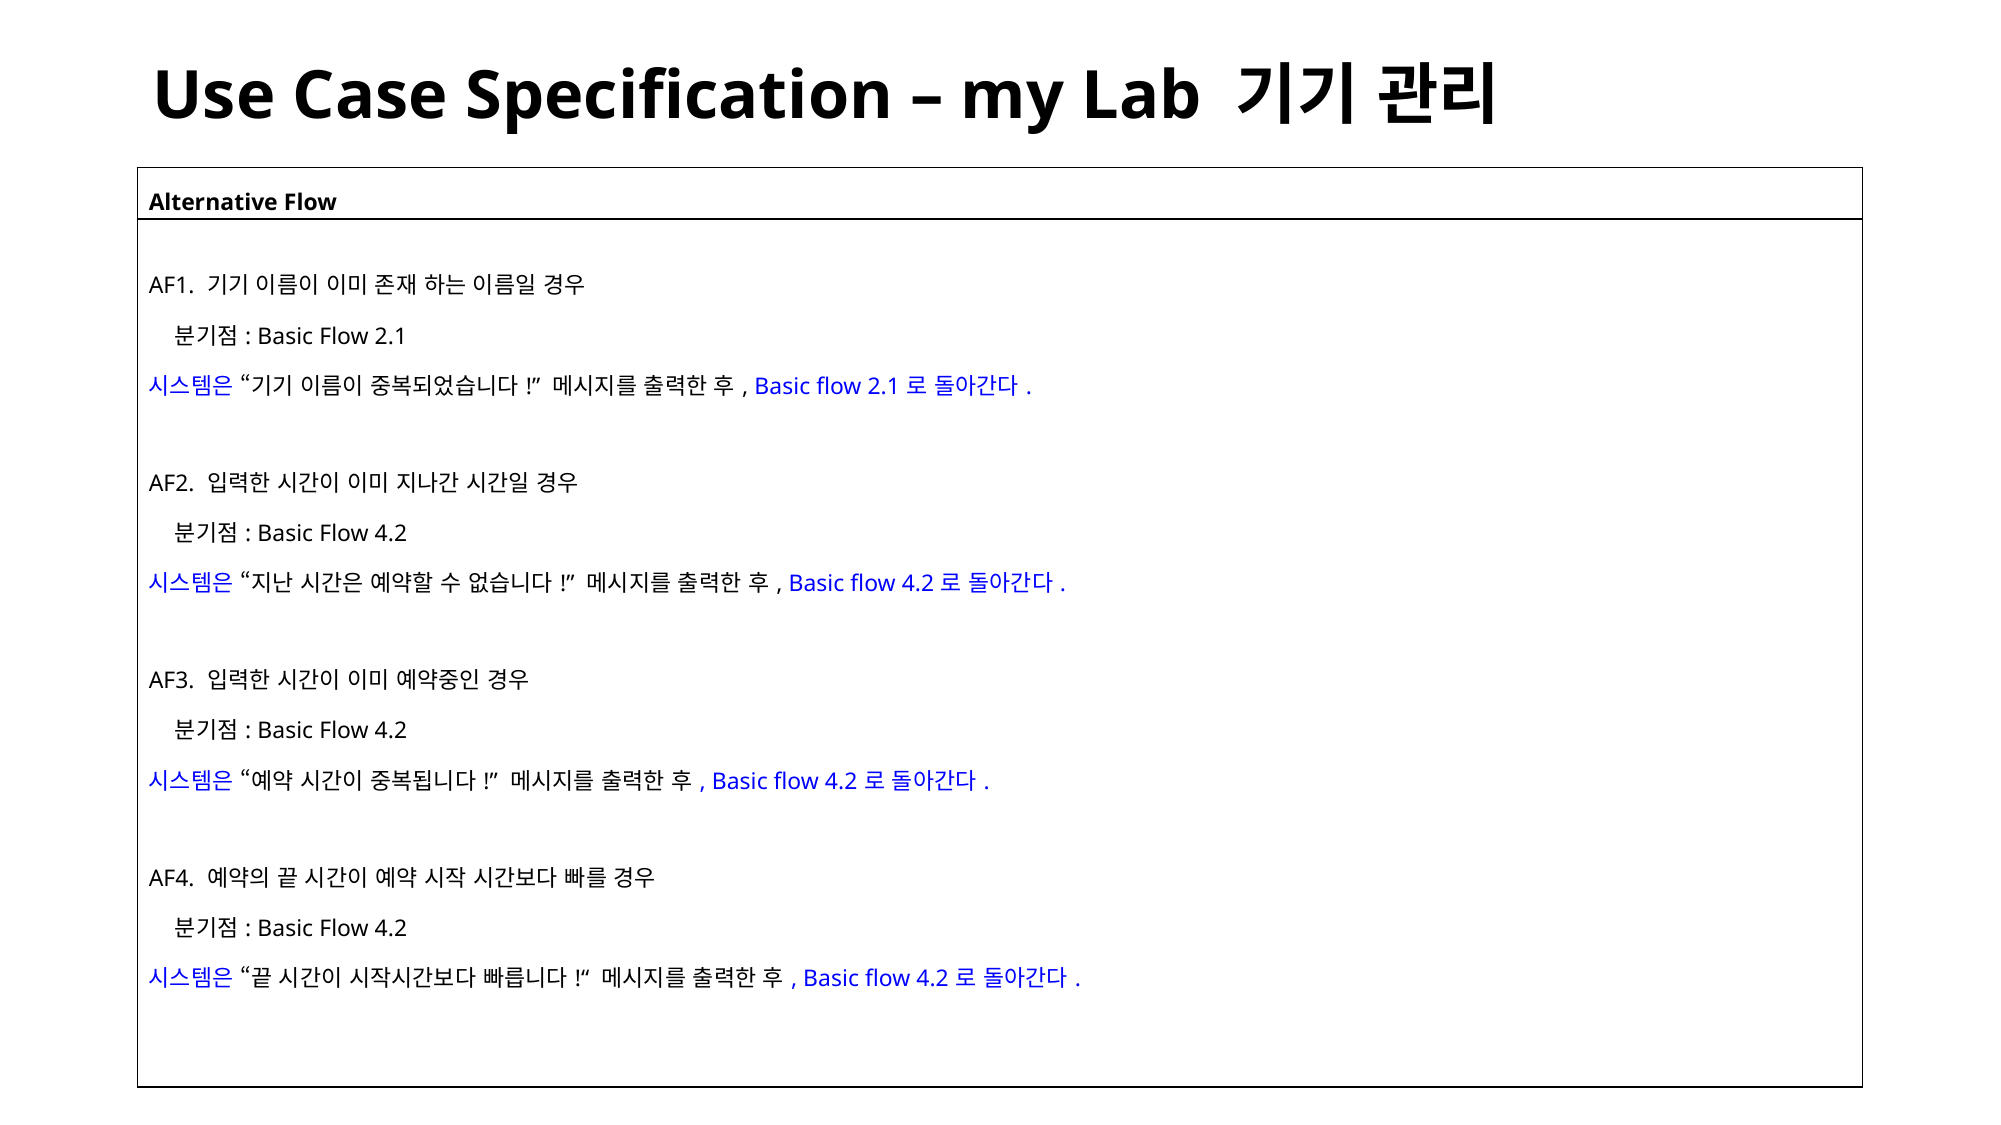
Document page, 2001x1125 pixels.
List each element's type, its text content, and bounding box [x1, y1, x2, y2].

table_cell AF1. 기기 이름이 이미 존재 하는 이름일 경우 분기점: Basic Flow 2.1 시스템은 “기기 이름이 중복되었습니다!” 메시지를 출력한 후, Basic flow 2.1로 돌아간다. AF2. 입력한 시간이 이미 지나간 시간일 경우 분기점: Basic Flow 4.2 시스템은 “지난 시간은 예약할 수 없습니다!” 메시지를 출력한 후, Basic flow 4.2로 돌아간다. AF3. 입력한 시간이 이미 예약중인 경우 분기점: Basic Flow 4.2 시스템은 “예약 시간이 중복됩니다!” 메시지를 출력한 후, Basic flow 4.2로 돌아간다. AF4. 예약의 끝 시간이 예약 시작 시간보다 빠를 경우 분기점: Basic Flow 4.2 시스템은 “끝 시간이 시작시간보다 빠릅니다!“ 메시지를 출력한 후, Basic flow 4.2로 돌아간다. [138, 220, 1862, 1086]
title Use Case Specification – my Lab 기기 관리 [137, 59, 1863, 135]
table_header Alternative Flow [138, 168, 1862, 218]
